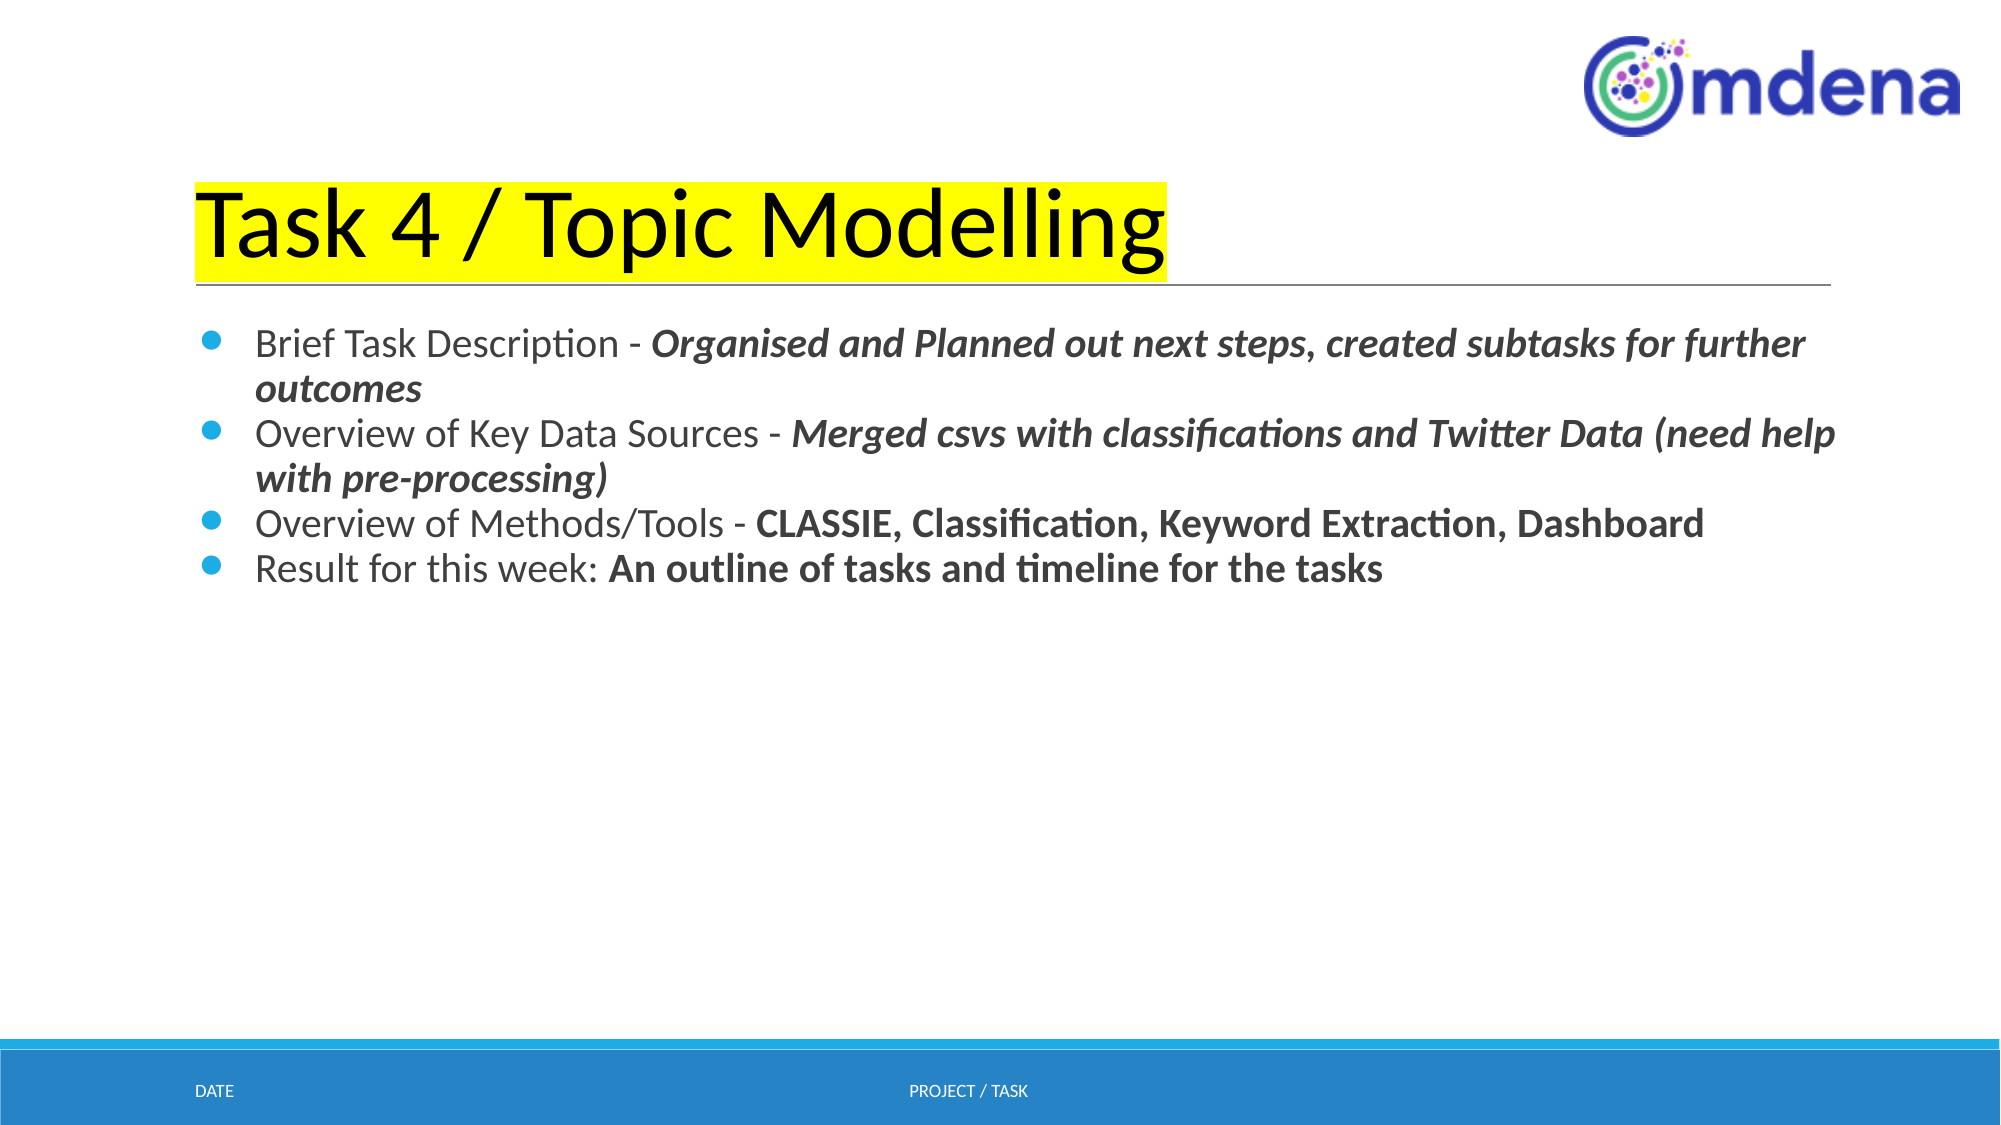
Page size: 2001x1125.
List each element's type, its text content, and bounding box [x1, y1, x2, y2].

picture [1584, 36, 1961, 137]
slide_number DATE [180, 1059, 586, 1120]
footer PROJECT / TASK [894, 1059, 1396, 1120]
title Task 4 / Topic Modelling [180, 47, 1830, 285]
list Brief Task Description - Organised and Planned out next steps, created subtasks for further outcomes Overview of Key Data Sources - Merged csvs with classifications and Twitter Data (need help with pre-processing) Overview of Methods/Tools - CLASSIE, Classification, Keyword Extraction, Dashboard Result for this week: An outline of tasks and timeline for the tasks [180, 314, 1916, 832]
